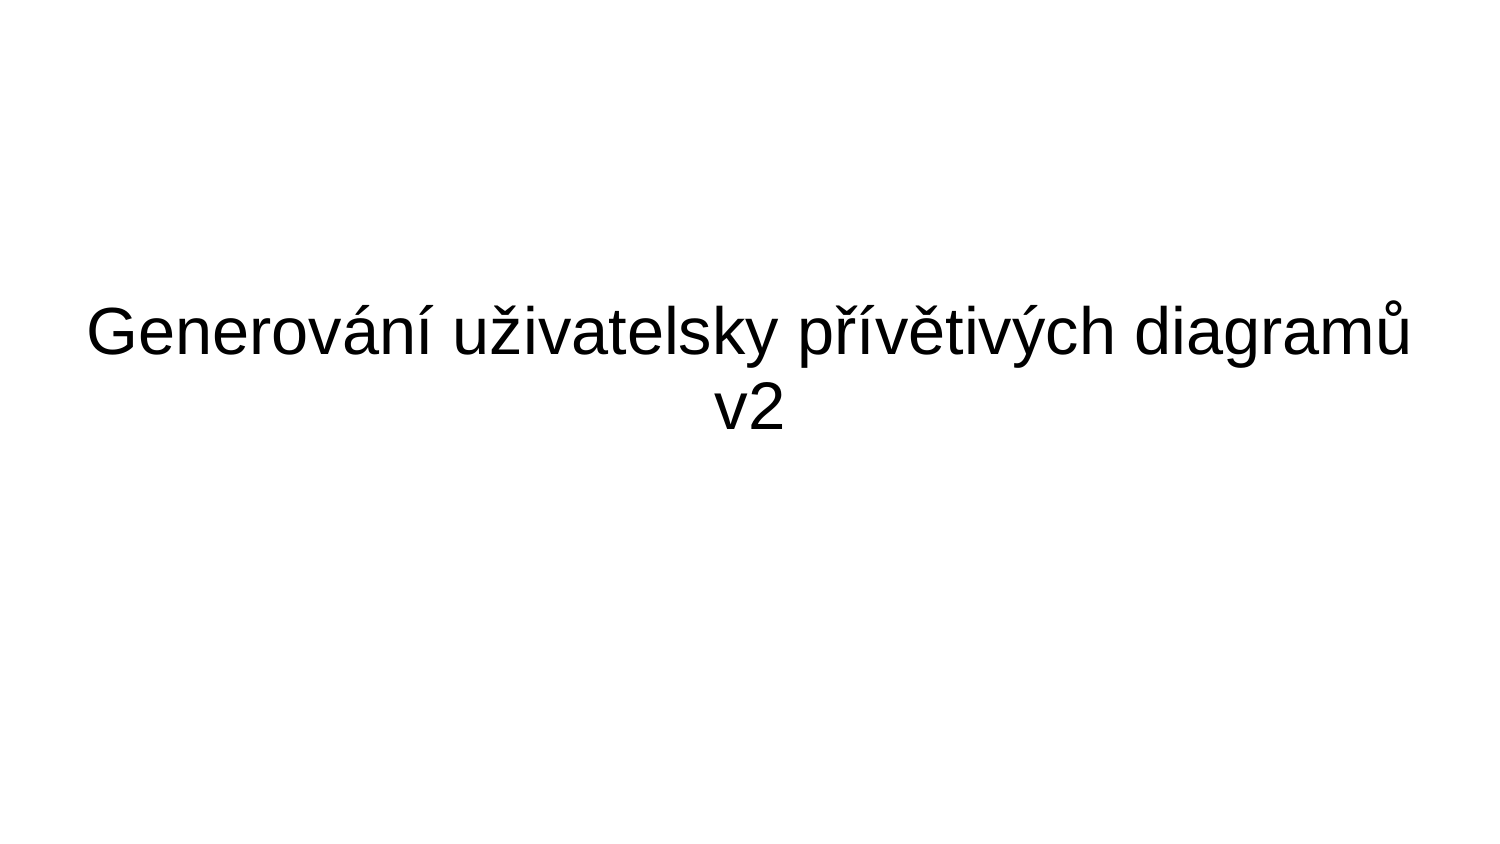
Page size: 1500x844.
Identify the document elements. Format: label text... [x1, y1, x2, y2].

title Generování uživatelsky přívětivých diagramů v2 [51, 122, 1449, 459]
